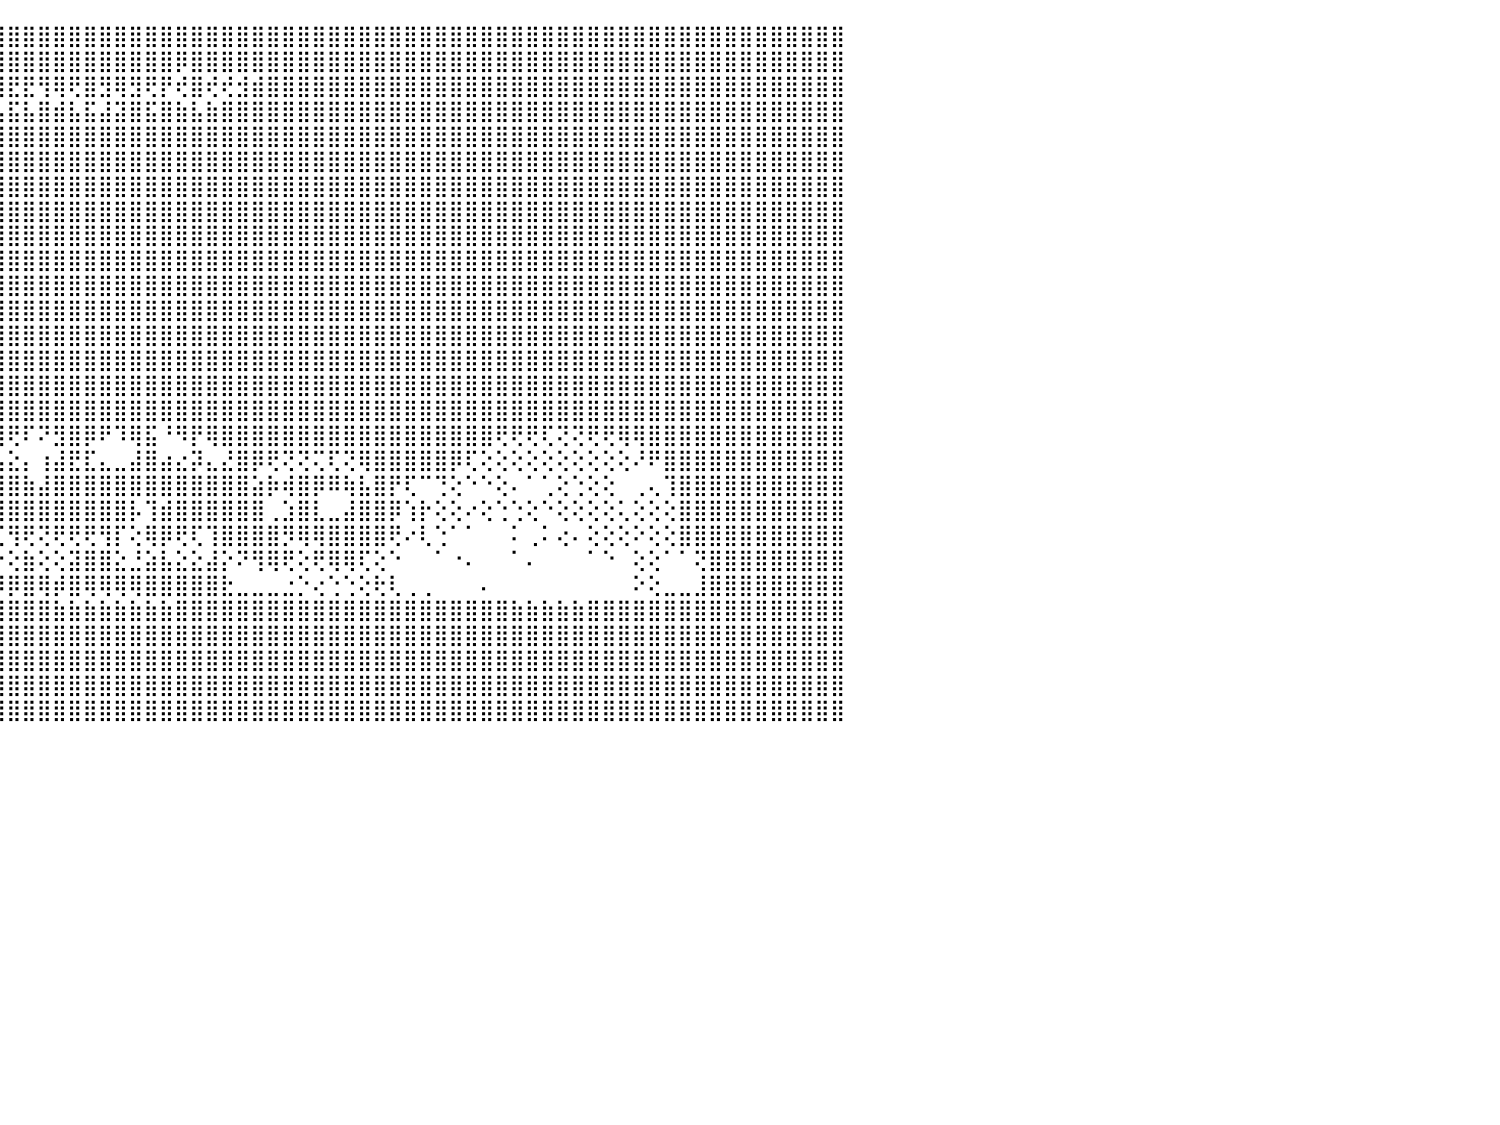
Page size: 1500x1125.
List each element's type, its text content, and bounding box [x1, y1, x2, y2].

text_box ⣿⣿⣿⣿⣿⣿⣿⣿⣿⣿⣿⣿⣿⣿⣿⣿⣿⣿⣿⣿⣿⣿⣿⣿⣿⣿⣿⣿⣿⣿⣿⣿⣿⣿⣿⣿⣿⣿⣿⣿⣿⣿⣿⣿⣿⣿⣿⣿⣿⣿⣿⣿⣿⣿⣿⣿⣿⣿⣿⣿⣿⣿⣿⣿⣿⣿⣿⣿⣿⣿⣿⣿⣿⣿⣿⣿⣿⣿⣿⣿⣿⣿⣿⣿⣿⣿⣿⣿⣿⣿⣿⣿⣿⣿⣿⣿⣿⣿⣿⣿⠀ ⣿⣿⣿⣿⣿⣿⣿⣿⣿⣿⣿⣿⣿⣿⣿⣿⣿⣿⣿⣿⣿⣿⣿⣿⣿⣿⣿⣿⣿⣿⣿⣿⣿⣿⣿⣿⣿⣿⣿⢿⣿⣿⣿⣿⣿⣿⣿⣿⣿⣿⣿⣿⣿⣿⣿⣿⡿⣿⣿⣿⣿⣿⣿⣿⣿⣿⣿⣿⣿⣿⣿⣿⣿⣿⣿⣿⣿⣿⣿⣿⣿⣿⣿⣿⣿⣿⣿⣿⣿⣿⣿⣿⣿⣿⣿⣿⣿⣿⣿⣿⠀ ⣿⣿⣿⣿⣿⣿⣟⣿⡿⢻⣿⢿⢿⣿⡟⡿⣿⢻⢟⡿⢿⣟⣟⢿⢿⢟⡻⡟⣟⡿⣿⣿⢿⡿⣿⡿⢞⣿⣾⢻⢺⢟⡞⣟⣿⣟⣟⢻⢿⢟⣿⣻⢿⣻⢟⡟⢞⣿⢞⢞⣺⣾⣿⣿⣿⣿⣿⣿⣿⣿⣿⣿⣿⣿⣿⣿⣿⣿⣿⣿⣿⣿⣿⣿⣿⣿⣿⣿⣿⣿⣿⣿⣿⣿⣿⣿⣿⣿⣿⣿⠀ ⣿⣿⣿⣿⣿⣿⣵⣿⣷⣾⣯⣮⣵⣷⣽⣵⣿⣽⣿⣯⣧⣿⣿⣿⣿⣾⣽⣷⣿⣵⣿⣽⣽⣯⣿⣷⣼⣿⣧⣿⣼⣾⣯⣾⣧⣯⣧⣿⣾⣧⣯⣼⣽⣿⣯⣿⣷⣧⣷⣿⣿⣿⣿⣿⣿⣿⣿⣿⣿⣿⣿⣿⣿⣿⣿⣿⣿⣿⣿⣿⣿⣿⣿⣿⣿⣿⣿⣿⣿⣿⣿⣿⣿⣿⣿⣿⣿⣿⣿⣿⠀ ⣿⣿⣿⣿⣿⣿⣿⣿⣿⣿⣿⣿⣿⣿⣿⣿⣿⣿⣿⣿⣿⣿⣿⣿⣿⣿⣿⣿⣿⣿⣿⣿⣿⣿⣿⣿⣿⣿⣿⣿⣿⣿⣿⣿⣿⣿⣿⣿⣿⣿⣿⣿⣿⣿⣿⣿⣿⣿⣿⣿⣿⣿⣿⣿⣿⣿⣿⣿⣿⣿⣿⣿⣿⣿⣿⣿⣿⣿⣿⣿⣿⣿⣿⣿⣿⣿⣿⣿⣿⣿⣿⣿⣿⣿⣿⣿⣿⣿⣿⣿⠀ ⣿⣿⣿⣿⣿⣿⣿⣿⣿⣿⣿⣿⣿⣿⣿⣿⣿⣿⣿⣿⣿⣿⣿⣿⣿⣿⣿⣿⣿⣿⣿⣿⣿⣿⣿⣿⣿⣿⣿⣿⣿⣿⣿⣿⣿⣿⣿⣿⣿⣿⣿⣿⣿⣿⣿⣿⣿⣿⣿⣿⣿⣿⣿⣿⣿⣿⣿⣿⣿⣿⣿⣿⣿⣿⣿⣿⣿⣿⣿⣿⣿⣿⣿⣿⣿⣿⣿⣿⣿⣿⣿⣿⣿⣿⣿⣿⣿⣿⣿⣿⠀ ⣿⣿⣿⣿⣿⣿⣿⣿⣿⣿⣿⣿⣿⣿⣿⣿⣿⣿⣿⣿⣿⣿⣿⣿⣿⣿⣿⣿⣿⣿⣿⣿⣿⣿⣿⣿⣿⣿⣿⣿⣿⣿⣿⣿⣿⣿⣿⣿⣿⣿⣿⣿⣿⣿⣿⣿⣿⣿⣿⣿⣿⣿⣿⣿⣿⣿⣿⣿⣿⣿⣿⣿⣿⣿⣿⣿⣿⣿⣿⣿⣿⣿⣿⣿⣿⣿⣿⣿⣿⣿⣿⣿⣿⣿⣿⣿⣿⣿⣿⣿⠀ ⣿⣿⣿⣿⣿⣿⣿⣿⣿⣿⣿⣿⣿⣿⣿⣿⣿⣿⣿⣿⣿⣿⣿⣿⣿⣿⣿⣿⣿⣿⣿⣿⣿⣿⣿⣿⣿⣿⣿⣿⣿⣿⣿⣿⣿⣿⣿⣿⣿⣿⣿⣿⣿⣿⣿⣿⣿⣿⣿⣿⣿⣿⣿⣿⣿⣿⣿⣿⣿⣿⣿⣿⣿⣿⣿⣿⣿⣿⣿⣿⣿⣿⣿⣿⣿⣿⣿⣿⣿⣿⣿⣿⣿⣿⣿⣿⣿⣿⣿⣿⠀ ⣿⣿⣿⣿⣿⣿⣿⣿⣿⣿⣿⣿⣿⣿⣿⣿⣿⣿⣿⣿⣿⣿⣿⣿⣿⣿⣿⣿⣿⣿⣿⣿⣿⣿⣿⣿⣿⣿⣿⣿⣿⣿⣿⣿⣿⣿⣿⣿⣿⣿⣿⣿⣿⣿⣿⣿⣿⣿⣿⣿⣿⣿⣿⣿⣿⣿⣿⣿⣿⣿⣿⣿⣿⣿⣿⣿⣿⣿⣿⣿⣿⣿⣿⣿⣿⣿⣿⣿⣿⣿⣿⣿⣿⣿⣿⣿⣿⣿⣿⣿⠀ ⣿⣿⣿⣿⣿⣿⣿⣿⣿⣿⣿⣿⣿⣿⣿⣿⣿⣿⣿⣿⣿⣿⣿⣿⣿⣿⣿⣿⣿⣿⣿⣿⣿⣿⣿⣿⣿⣿⣿⣿⣿⣿⣿⣿⣿⣿⣿⣿⣿⣿⣿⣿⣿⣿⣿⣿⣿⣿⣿⣿⣿⣿⣿⣿⣿⣿⣿⣿⣿⣿⣿⣿⣿⣿⣿⣿⣿⣿⣿⣿⣿⣿⣿⣿⣿⣿⣿⣿⣿⣿⣿⣿⣿⣿⣿⣿⣿⣿⣿⣿⠀ ⣿⣿⣿⣿⣿⣿⣿⣿⣿⣿⣿⣿⣿⣿⣿⣿⣿⣿⣿⣿⣿⣿⣿⣿⣿⣿⣿⣿⣿⣿⣿⣿⣿⣿⣿⣿⣿⣿⣿⣿⣿⣿⣿⣿⣿⣿⣿⣿⣿⣿⣿⣿⣿⣿⣿⣿⣿⣿⣿⣿⣿⣿⣿⣿⣿⣿⣿⣿⣿⣿⣿⣿⣿⣿⣿⣿⣿⣿⣿⣿⣿⣿⣿⣿⣿⣿⣿⣿⣿⣿⣿⣿⣿⣿⣿⣿⣿⣿⣿⣿⠀ ⣿⣿⣿⣿⣿⣿⣿⣿⣿⣿⣿⣿⣿⣿⣿⣿⣿⣿⣿⣿⣿⣿⣿⣿⣿⣿⣿⣿⣿⣿⣿⣿⣿⣿⣿⣿⣿⣿⣿⣿⣿⣿⣿⣿⣿⣿⣿⣿⣿⣿⣿⣿⣿⣿⣿⣿⣿⣿⣿⣿⣿⣿⣿⣿⣿⣿⣿⣿⣿⣿⣿⣿⣿⣿⣿⣿⣿⣿⣿⣿⣿⣿⣿⣿⣿⣿⣿⣿⣿⣿⣿⣿⣿⣿⣿⣿⣿⣿⣿⣿⠀ ⣿⣿⣿⣿⣿⣿⣿⣿⣿⣿⣿⣿⣿⣿⣿⣿⣿⣿⣿⣿⣿⣿⣿⣿⣿⣿⣿⣿⣿⣿⣿⣿⣿⣿⣿⣿⣿⣿⣿⣿⣿⣿⣿⣿⣿⣿⣿⣿⣿⣿⣿⣿⣿⣿⣿⣿⣿⣿⣿⣿⣿⣿⣿⣿⣿⣿⣿⣿⣿⣿⣿⣿⣿⣿⣿⣿⣿⣿⣿⣿⣿⣿⣿⣿⣿⣿⣿⣿⣿⣿⣿⣿⣿⣿⣿⣿⣿⣿⣿⣿⠀ ⣿⣿⣿⣿⣿⣿⣿⣿⣿⣿⣿⣿⣿⣿⣿⣿⣿⣿⣿⣿⣿⣿⣿⣿⣿⣿⣿⣿⣿⣿⣿⣿⣿⣿⣿⣿⣿⣿⣿⣿⣿⣿⣿⣿⣿⣿⣿⣿⣿⣿⣿⣿⣿⣿⣿⣿⣿⣿⣿⣿⣿⣿⣿⣿⣿⣿⣿⣿⣿⣿⣿⣿⣿⣿⣿⣿⣿⣿⣿⣿⣿⣿⣿⣿⣿⣿⣿⣿⣿⣿⣿⣿⣿⣿⣿⣿⣿⣿⣿⣿⠀ ⣿⣿⣿⣿⣿⣿⣿⣿⣿⣿⣿⣿⣿⣿⣿⣿⣿⣿⣿⣿⣿⣿⣿⣿⣿⣿⣿⣿⣿⣿⣿⣿⣿⣿⣿⣿⣿⣿⣿⣿⣿⣿⣿⣿⣿⣿⣿⣿⣿⣿⣿⣿⣿⣿⣿⣿⣿⣿⣿⣿⣿⣿⣿⣿⣿⣿⣿⣿⣿⣿⣿⣿⣿⣿⣿⣿⣿⣿⣿⣿⣿⣿⣿⣿⣿⣿⣿⣿⣿⣿⣿⣿⣿⣿⣿⣿⣿⣿⣿⣿⠀ ⣿⣿⣿⣿⣿⣿⣿⣿⣿⣿⣿⣿⣿⣿⣿⣿⣿⣿⣿⣿⣿⣿⣿⣿⣿⣿⣿⣿⣿⣿⣿⣿⣿⣿⣿⣿⣿⣿⣿⣿⣿⣿⣿⣿⣿⣿⣿⣿⣿⣿⣿⣿⣿⣿⣿⣿⣿⣿⣿⣿⣿⣿⣿⣿⣿⣿⣿⣿⣿⣿⣿⣿⣿⣿⣿⣿⣿⣿⣿⣿⣿⣿⣿⣿⣿⣿⣿⣿⣿⣿⣿⣿⣿⣿⣿⣿⣿⣿⣿⣿⠀ ⣿⣿⣿⣿⣿⣿⣿⣿⣿⣿⣿⣿⣿⣿⣿⣿⣿⣿⣿⣿⣿⣿⣿⣿⣿⣿⣿⣿⣿⣿⢿⢏⣝⣝⣱⣵⣼⣽⣿⣿⣿⣿⣿⣿⣿⢟⠏⠝⣻⣿⡿⠟⠹⢿⣯⠘⠻⡟⢿⣿⣿⣿⣿⣿⣿⣿⣿⣿⣿⣿⣿⣿⣿⣿⣿⣿⣿⢟⢟⢟⢏⢝⢝⢟⢟⢿⢿⣿⣿⣿⣿⣿⣿⣿⣿⣿⣿⣿⣿⣿⠀ ⣿⣿⣿⣿⣿⣿⣿⣿⣿⣿⣿⣿⣿⣿⣿⣿⣿⣿⣿⣿⣿⣿⣿⣿⣿⣿⣿⣿⣿⢏⢝⠛⢫⣿⣿⣿⢿⢿⢿⢷⣯⡽⣿⣿⣧⣕⡄⢰⣼⣟⣏⣄⣀⣼⣿⣴⣔⡽⣄⣜⣿⡿⢟⢝⢝⢍⢏⢝⢿⣿⣿⣿⣿⣿⡿⢏⢕⢕⢕⢕⢕⢕⢕⢕⢕⢕⠜⠟⣿⣿⣿⣿⣿⣿⣿⣿⣿⣿⣿⣿⠀ ⣿⣿⣿⣿⣿⣿⣿⣿⣿⣿⣿⣿⣿⣿⣿⣿⢿⢿⣿⣿⣿⣿⣿⣿⢿⢻⢿⣿⢗⢕⠁⢄⢜⢝⠕⠑⠕⠕⠑⠑⢜⣿⣿⢹⣿⣿⣷⣼⣿⣿⣿⣿⣿⣿⣿⣿⣿⣿⣿⣿⣿⣵⡷⢾⣿⡿⠿⢷⣧⣿⡟⢏⠉⢙⢕⠑⠑⢕⠄⠁⢁⢕⢑⢕⢕⠀⢀⢄⢹⣿⣿⣿⣿⣿⣿⣿⣿⣿⣿⣿⠀ ⣿⣿⣿⣿⣿⣿⣿⣿⣿⣿⣿⣿⣿⣿⢙⢁⢄⣼⣿⣿⣿⢿⠿⣿⡿⠿⣴⡟⠑⠀⠀⢕⢕⢅⠀⠀⠀⠀⠀⠀⢀⢸⣿⣏⣿⣿⣿⣿⣿⣿⣿⣿⣿⡧⢹⣾⣿⣿⣿⣿⣿⣿⢀⣱⣿⣇⣀⣼⣿⣿⡿⢱⡗⢕⢕⠔⢕⢑⢑⢕⠑⢕⢕⢕⢕⢅⢕⢕⢕⣿⣿⣿⣿⣿⣿⣿⣿⣿⣿⣿⠀ ⣿⣿⣿⣿⣿⣿⣿⣿⣿⣿⣿⣿⣿⣿⣿⣿⣾⣿⣿⣿⣿⣄⢀⣿⣧⣄⣿⢿⠀⠀⠀⠀⠕⠑⠁⠀⠀⠀⠀⠀⠀⢕⣿⡏⢌⢻⢟⢝⢟⢟⢟⢻⡏⢕⢿⡿⢟⢏⢹⣿⣿⣿⣿⡻⢿⢿⣿⣿⣿⣿⢟⠔⢇⢑⠁⠁⠀⠀⠅⢀⠅⢔⠄⢕⢕⢕⠕⢕⢕⣿⣿⣿⣿⣿⣿⣿⣿⣿⣿⣿⠀ ⣿⣿⣿⣿⣿⣿⣿⣿⣿⡕⢜⣿⢕⠕⢝⢿⣿⣿⣿⣿⣿⣿⡟⢿⢿⢿⠟⢇⢕⢕⠀⠀⠀⠀⠀⠀⠀⠀⠀⠀⠀⢸⣿⣧⡕⢕⣷⢕⢕⣽⣿⣿⣕⣘⣵⣧⣕⣕⣼⡕⠝⢻⢿⢟⢕⢟⢿⢿⢏⢕⠑⠀⠀⠁⠐⠄⠀⠀⠁⠄⠀⠀⠀⠁⠑⠀⢕⢕⠁⠁⢝⣿⣿⣿⣿⣿⣿⣿⣿⣿⠀ ⣿⣿⣿⣿⣿⣿⣿⣿⣿⣇⣕⣵⣕⢕⢕⠜⠟⠟⢟⠟⠟⠟⠕⠕⠕⢕⢕⣇⣁⡑⢑⢐⢒⠒⠂⠀⢀⢆⢄⢀⢀⢸⣿⣿⡿⡿⣿⢿⡾⣿⢿⢿⢿⢿⣿⣿⣿⣿⣿⣗⣀⣀⣀⣐⡑⢔⢑⢑⢕⢗⢇⢀⢀⠀⠀⠀⠄⠀⠀⠀⠀⠀⠀⠀⠀⠀⠕⢕⣀⣀⣸⣿⣿⣿⣿⣿⣿⣿⣿⣿⠀ ⣿⣿⣿⣿⣿⣿⣿⣿⣿⣿⣿⣿⣿⣿⣿⣿⣿⣿⣿⣿⣿⣿⣿⣿⣿⣿⣿⣿⣿⣿⣿⣿⣿⣿⣿⣿⣿⣿⣿⣿⣿⣿⣿⣿⣿⣿⣿⣿⣷⣷⣷⣷⣷⣷⣷⣷⣿⣿⣿⣿⣿⣿⣿⣿⣿⣿⣿⣿⣿⣿⣿⣿⣿⣿⣿⣿⣿⣿⣷⣷⣷⣷⣷⣿⣿⣿⣿⣿⣿⣿⣿⣿⣿⣿⣿⣿⣿⣿⣿⣿⠀ ⣿⣿⣿⣿⣿⣿⣿⣿⣿⣿⣿⣿⣿⣿⣿⣿⣿⣿⣿⣿⣿⣿⣿⣿⣿⣿⣿⣿⣿⣿⣿⣿⣿⣿⣿⣿⣿⣿⣿⣿⣿⣿⣿⣿⣿⣿⣿⣿⣿⣿⣿⣿⣿⣿⣿⣿⣿⣿⣿⣿⣿⣿⣿⣿⣿⣿⣿⣿⣿⣿⣿⣿⣿⣿⣿⣿⣿⣿⣿⣿⣿⣿⣿⣿⣿⣿⣿⣿⣿⣿⣿⣿⣿⣿⣿⣿⣿⣿⣿⣿⠀ ⣿⣿⣿⣿⣿⣿⣿⣿⣿⣿⣿⣿⣿⣿⣿⣿⣿⣿⣿⣿⣿⣿⣿⣿⣿⣿⣿⣿⣿⣿⣿⣿⣿⣿⣿⣿⣿⣿⣿⣿⣿⣿⣿⣿⣿⣿⣿⣿⣿⣿⣿⣿⣿⣿⣿⣿⣿⣿⣿⣿⣿⣿⣿⣿⣿⣿⣿⣿⣿⣿⣿⣿⣿⣿⣿⣿⣿⣿⣿⣿⣿⣿⣿⣿⣿⣿⣿⣿⣿⣿⣿⣿⣿⣿⣿⣿⣿⣿⣿⣿⠀ ⣿⣿⣿⣿⣿⣿⣿⣿⣿⣿⣿⣿⣿⣿⣿⣿⣿⣿⣿⣿⣿⣿⣿⣿⣿⣿⣿⣿⣿⣿⣿⣿⣿⣿⣿⣿⣿⣿⣿⣿⣿⣿⣿⣿⣿⣿⣿⣿⣿⣿⣿⣿⣿⣿⣿⣿⣿⣿⣿⣿⣿⣿⣿⣿⣿⣿⣿⣿⣿⣿⣿⣿⣿⣿⣿⣿⣿⣿⣿⣿⣿⣿⣿⣿⣿⣿⣿⣿⣿⣿⣿⣿⣿⣿⣿⣿⣿⣿⣿⣿⠀ ⢛⢿⢿⢿⢿⢿⢿⢿⢿⢿⢿⢿⢿⢿⢿⢿⢿⢿⢿⢿⢿⢿⢿⢿⢿⢿⢿⣿⣿⣿⣿⣿⣿⣿⣿⣿⣿⣿⣿⣿⣿⣿⣿⣿⣿⣿⣿⣿⣿⣿⣿⣿⣿⣿⣿⣿⣿⣿⣿⣿⣿⣿⣿⣿⣿⣿⣿⣿⣿⣿⣿⣿⣿⣿⣿⣿⣿⣿⣿⣿⣿⣿⣿⣿⣿⣿⣿⣿⣿⣿⣿⣿⣿⣿⣿⣿⣿⣿⣿⣿⠀ ⠀⠀⠀⠀⠀⠀⠀⠀⠀⠀⠀⠀⠀⠀⠀⠀⠀⠀⠀⠀⠀⠀⠀⠀⠀⠀⠀⠀⠀⠀⠀⠀⠀⠀⠀⠀⠀⠀⠀⠀⠀⠀⠀⠀⠀⠀⠀⠀⠀⠀⠀⠀⠀⠀⠀⠀⠀⠀⠀⠀⠀⠀⠀⠀⠀⠀⠀⠀⠀⠀⠀⠀⠀⠀⠀⠀⠀⠀⠀⠀⠀⠀⠀⠀⠀⠀⠀⠀⠀⠀⠀⠀⠀⠀⠀⠀⠀⠀⠀⠀⠀ [0, 14, 875, 780]
